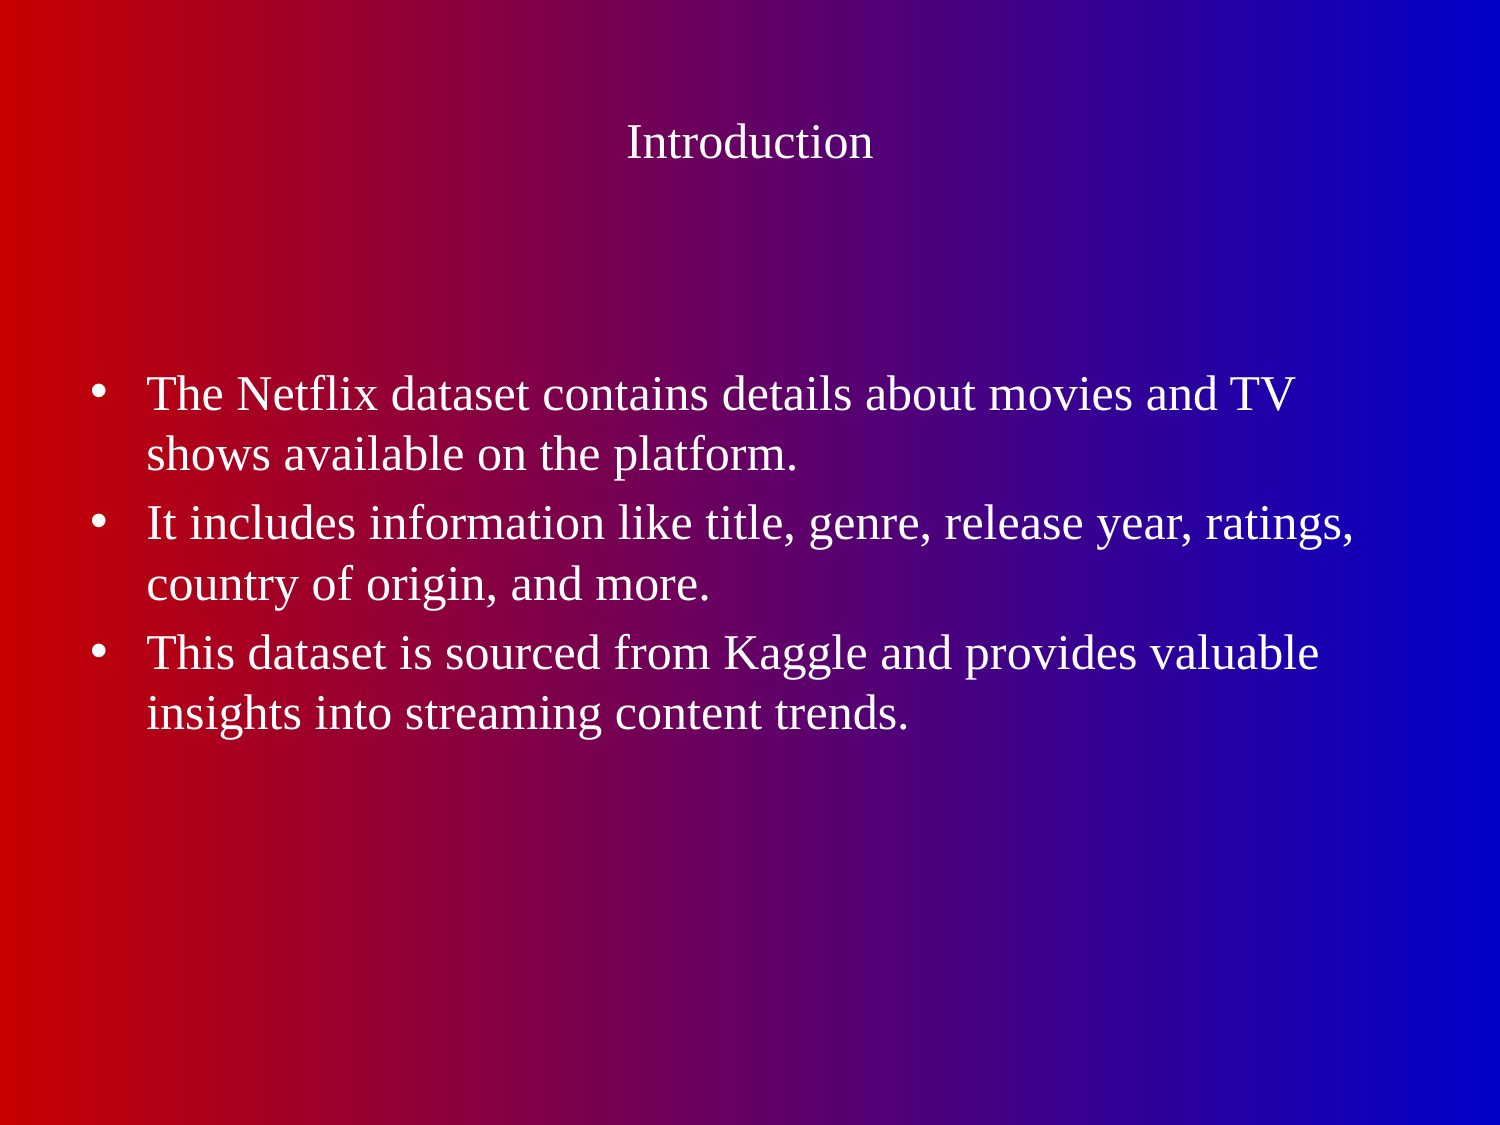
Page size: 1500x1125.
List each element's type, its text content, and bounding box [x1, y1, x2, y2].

title Introduction [75, 45, 1425, 233]
list The Netflix dataset contains details about movies and TV shows available on the platform. It includes information like title, genre, release year, ratings, country of origin, and more. This dataset is sourced from Kaggle and provides valuable insights into streaming content trends. [75, 262, 1425, 1005]
